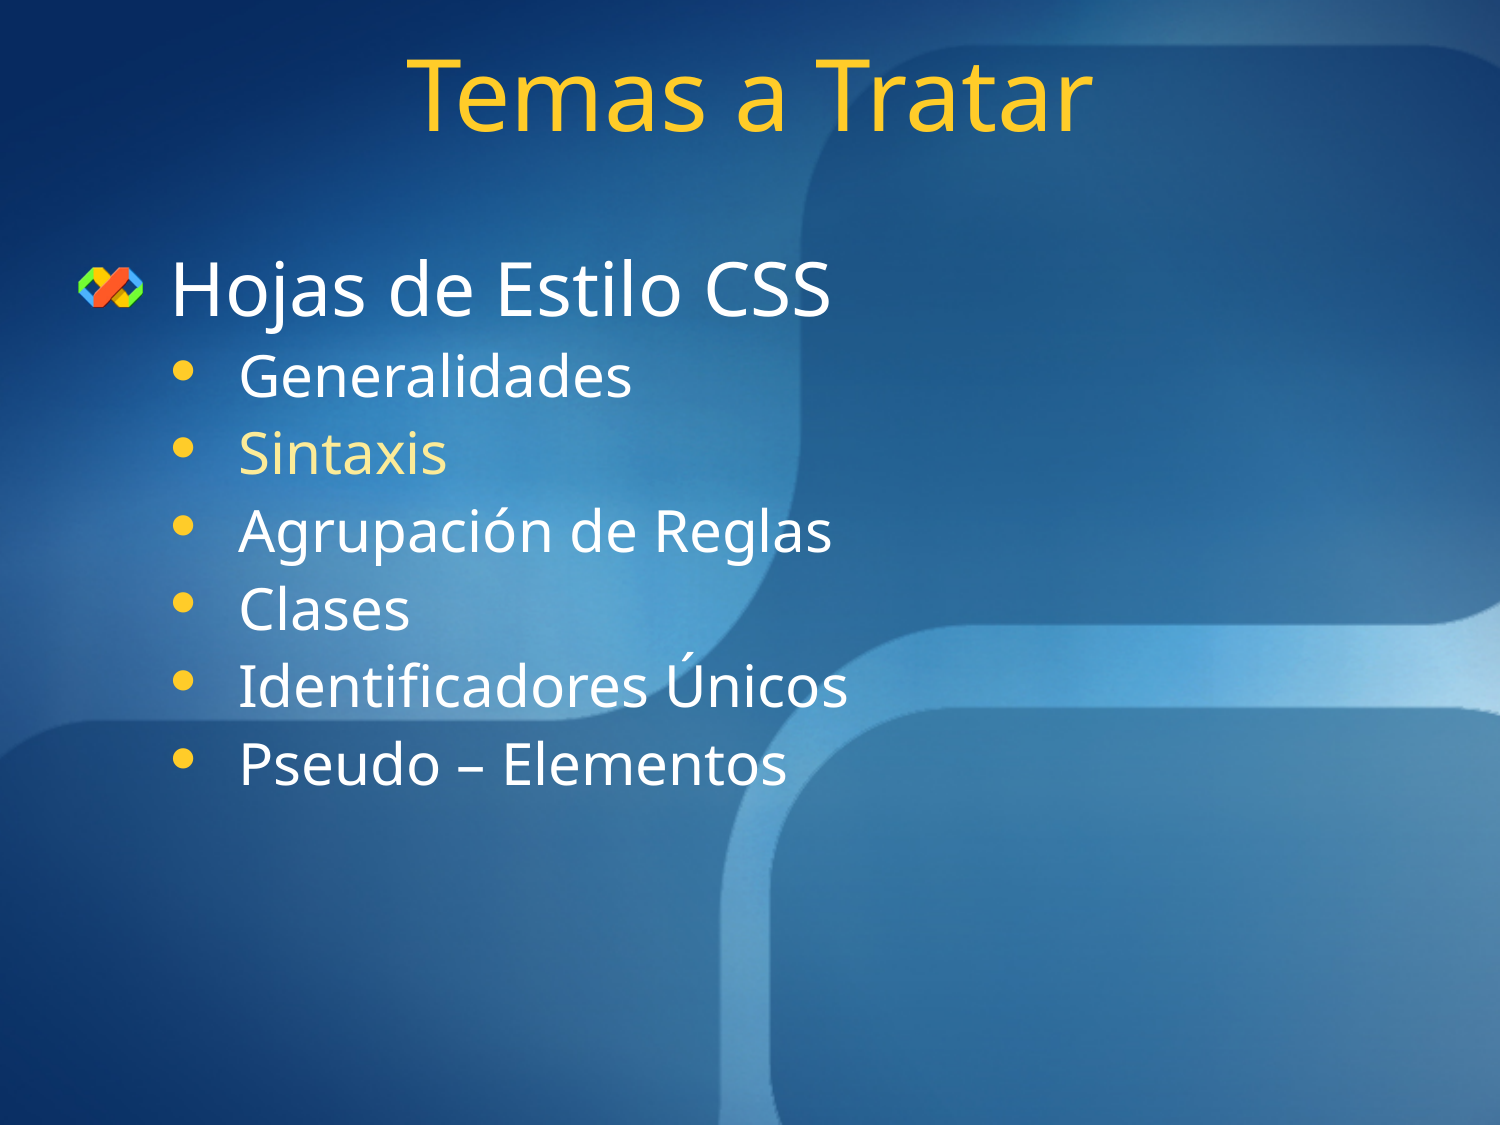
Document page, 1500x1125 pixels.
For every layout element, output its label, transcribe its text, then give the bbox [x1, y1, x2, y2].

list Hojas de Estilo CSS Generalidades Sintaxis Agrupación de Reglas Clases Identificadores Únicos Pseudo – Elementos [62, 243, 1443, 829]
title Temas a Tratar [62, 37, 1440, 161]
picture [0, 0, 1500, 1125]
